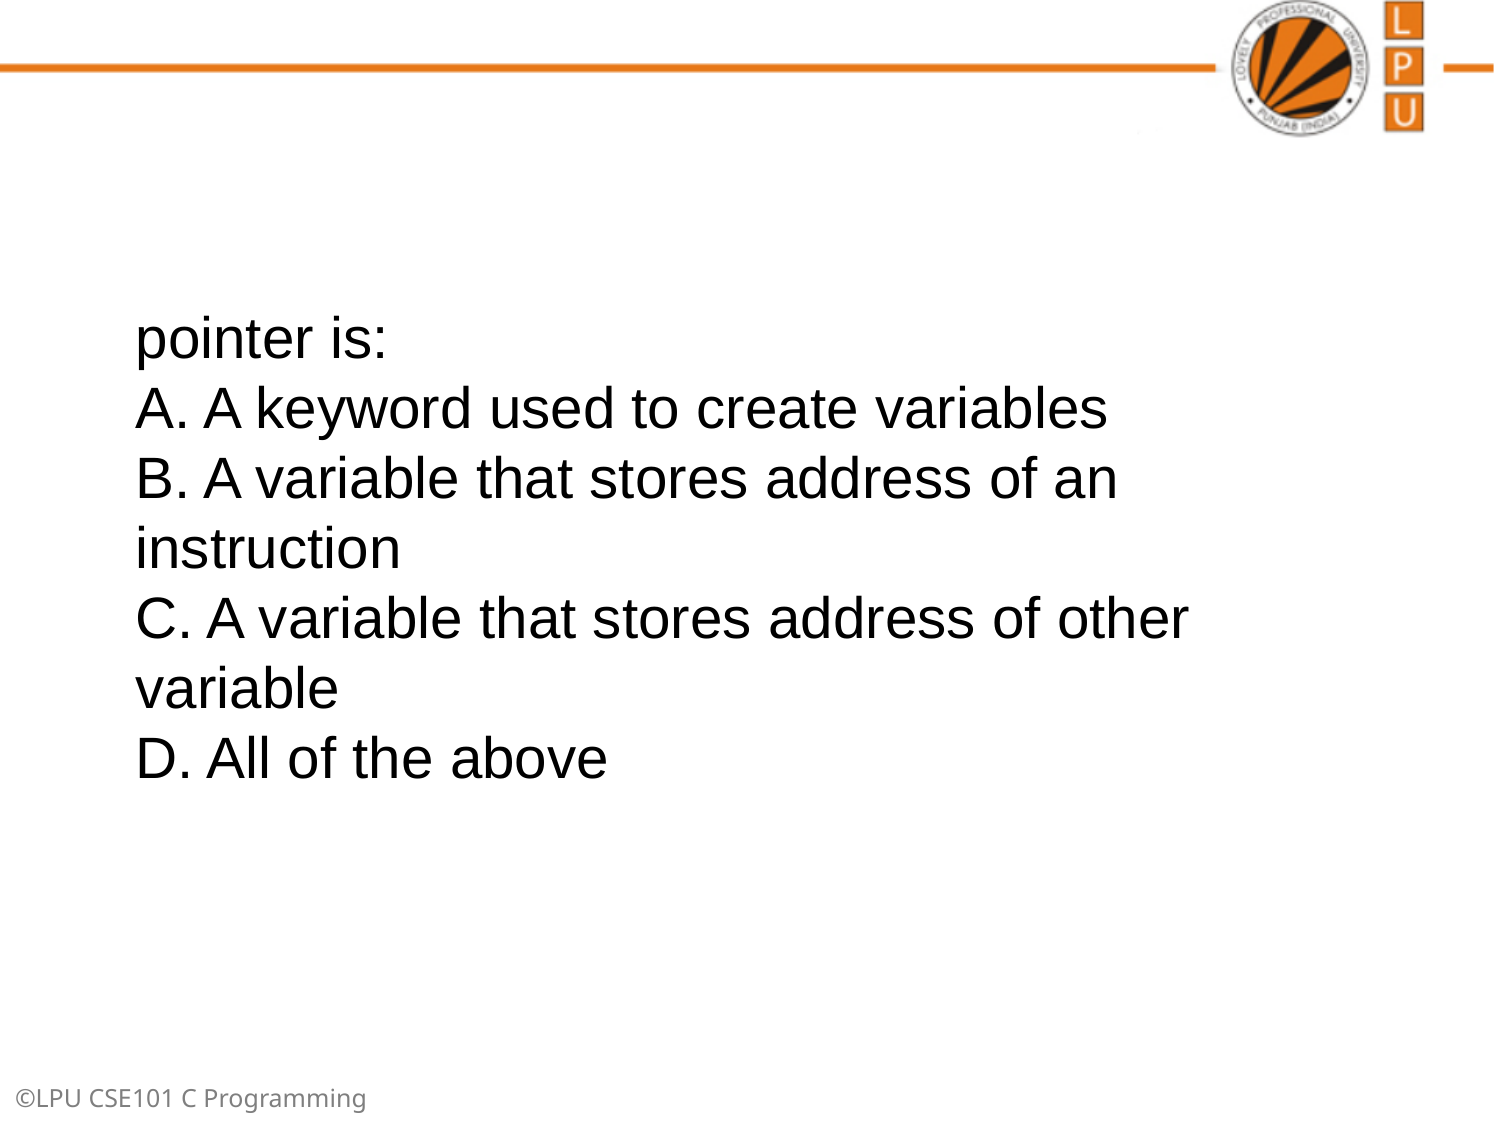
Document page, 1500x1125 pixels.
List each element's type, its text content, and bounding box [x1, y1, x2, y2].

picture [0, 0, 1497, 155]
text_box pointer is: A. A keyword used to create variables B. A variable that stores address of an instruction C. A variable that stores address of other variable D. All of the above [120, 293, 1380, 798]
